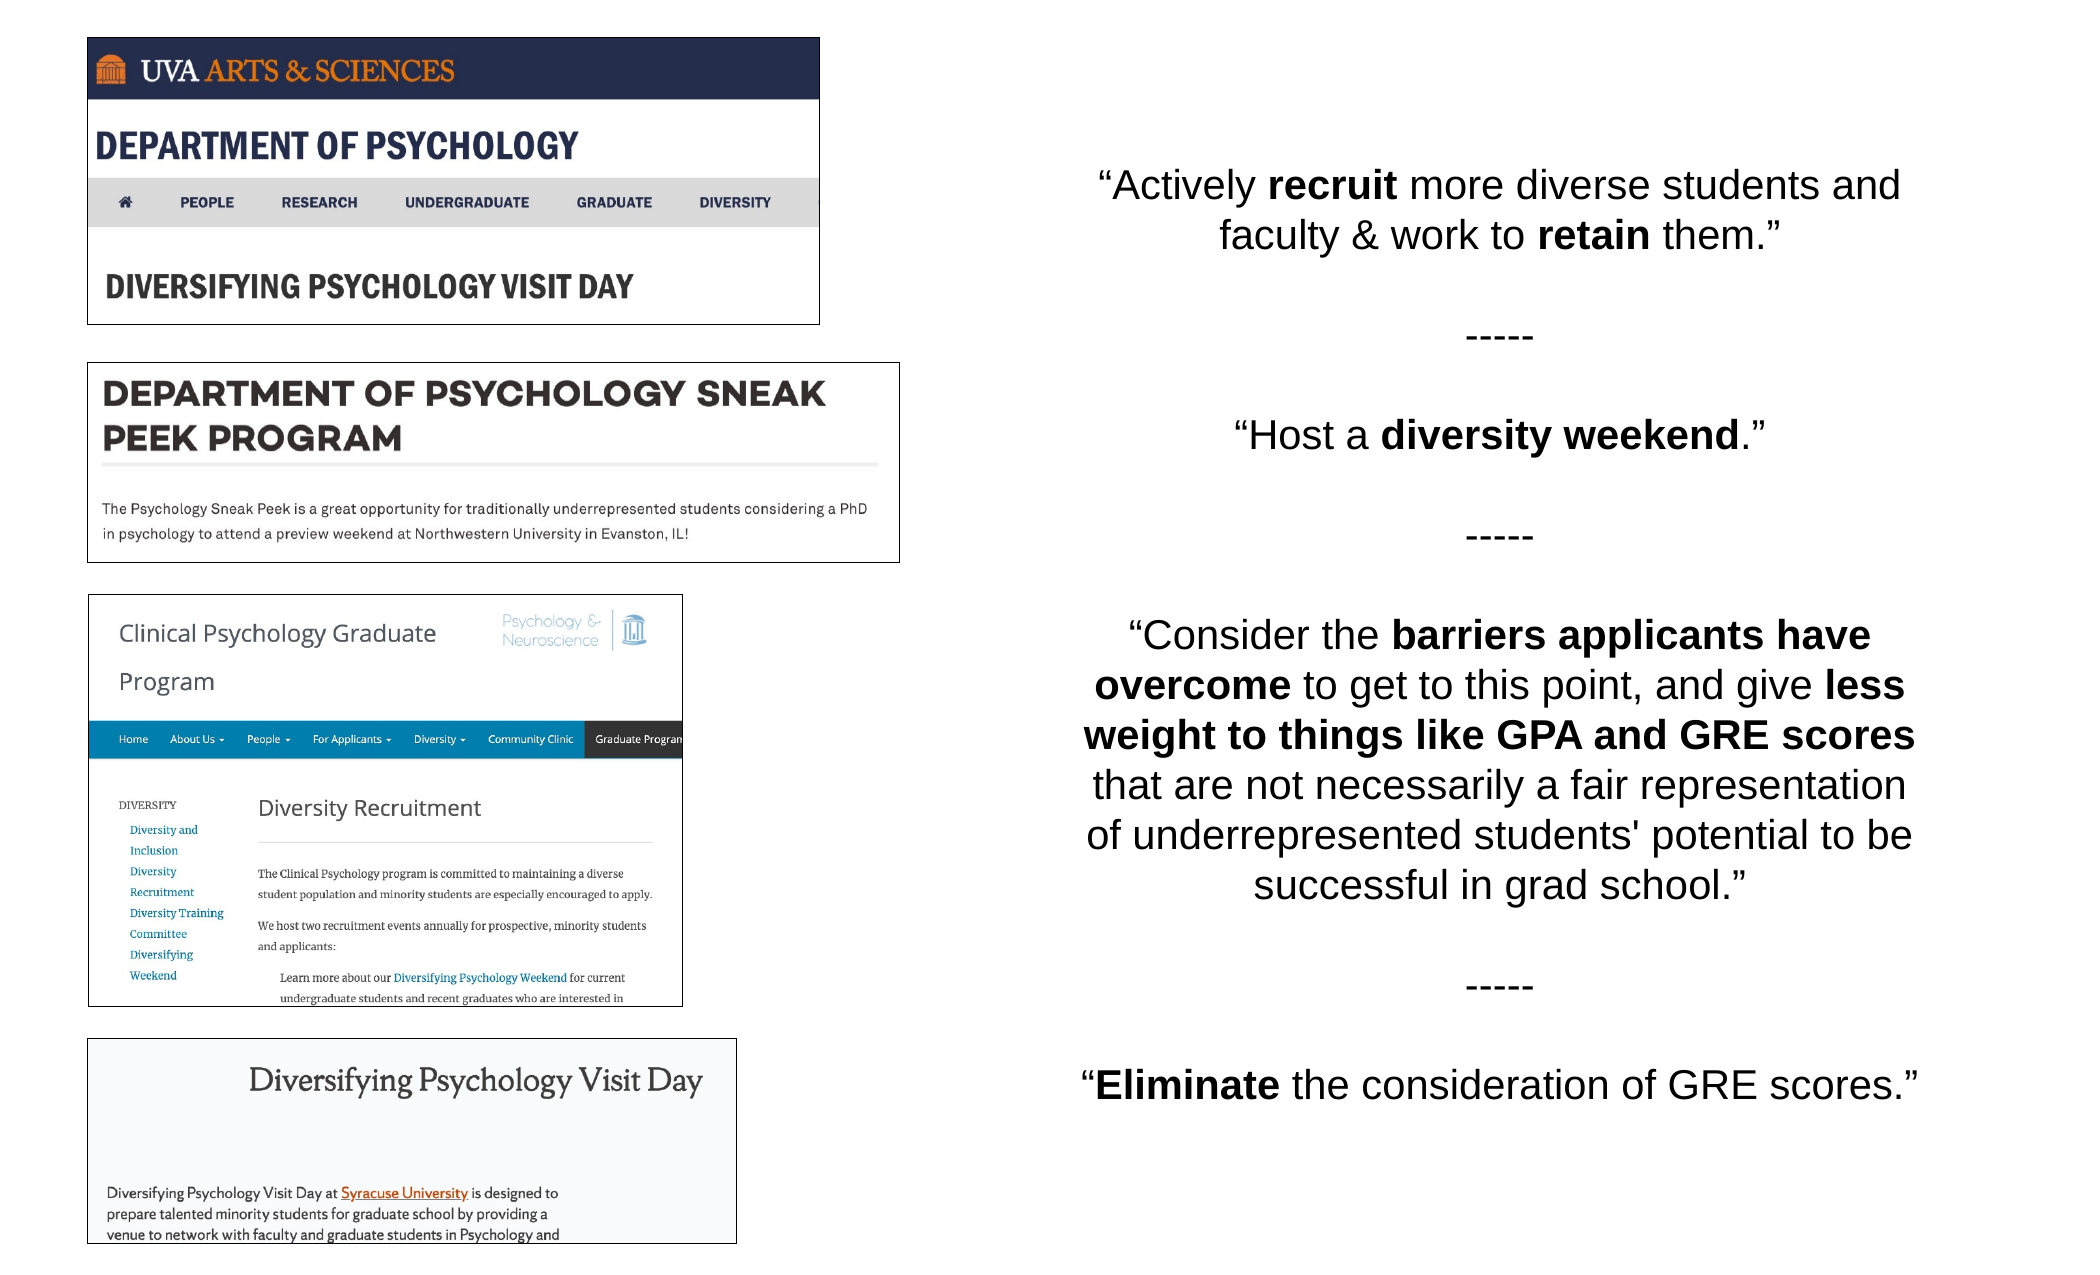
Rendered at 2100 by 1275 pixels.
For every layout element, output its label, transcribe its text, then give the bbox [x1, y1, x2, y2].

picture [87, 594, 684, 1008]
text_box “Actively recruit more diverse students and faculty & work to retain them.” ----- “Host a diversity weekend.” ----- “Consider the barriers applicants have overcome to get to this point, and give less weight to things like GPA and GRE scores that are not necessarily a fair representation of underrepresented students' potential to be successful in grad school.” ----- “Eliminate the consideration of GRE scores.” [1062, 150, 1938, 1116]
picture [87, 37, 820, 326]
picture [87, 362, 901, 563]
picture [87, 1038, 737, 1244]
